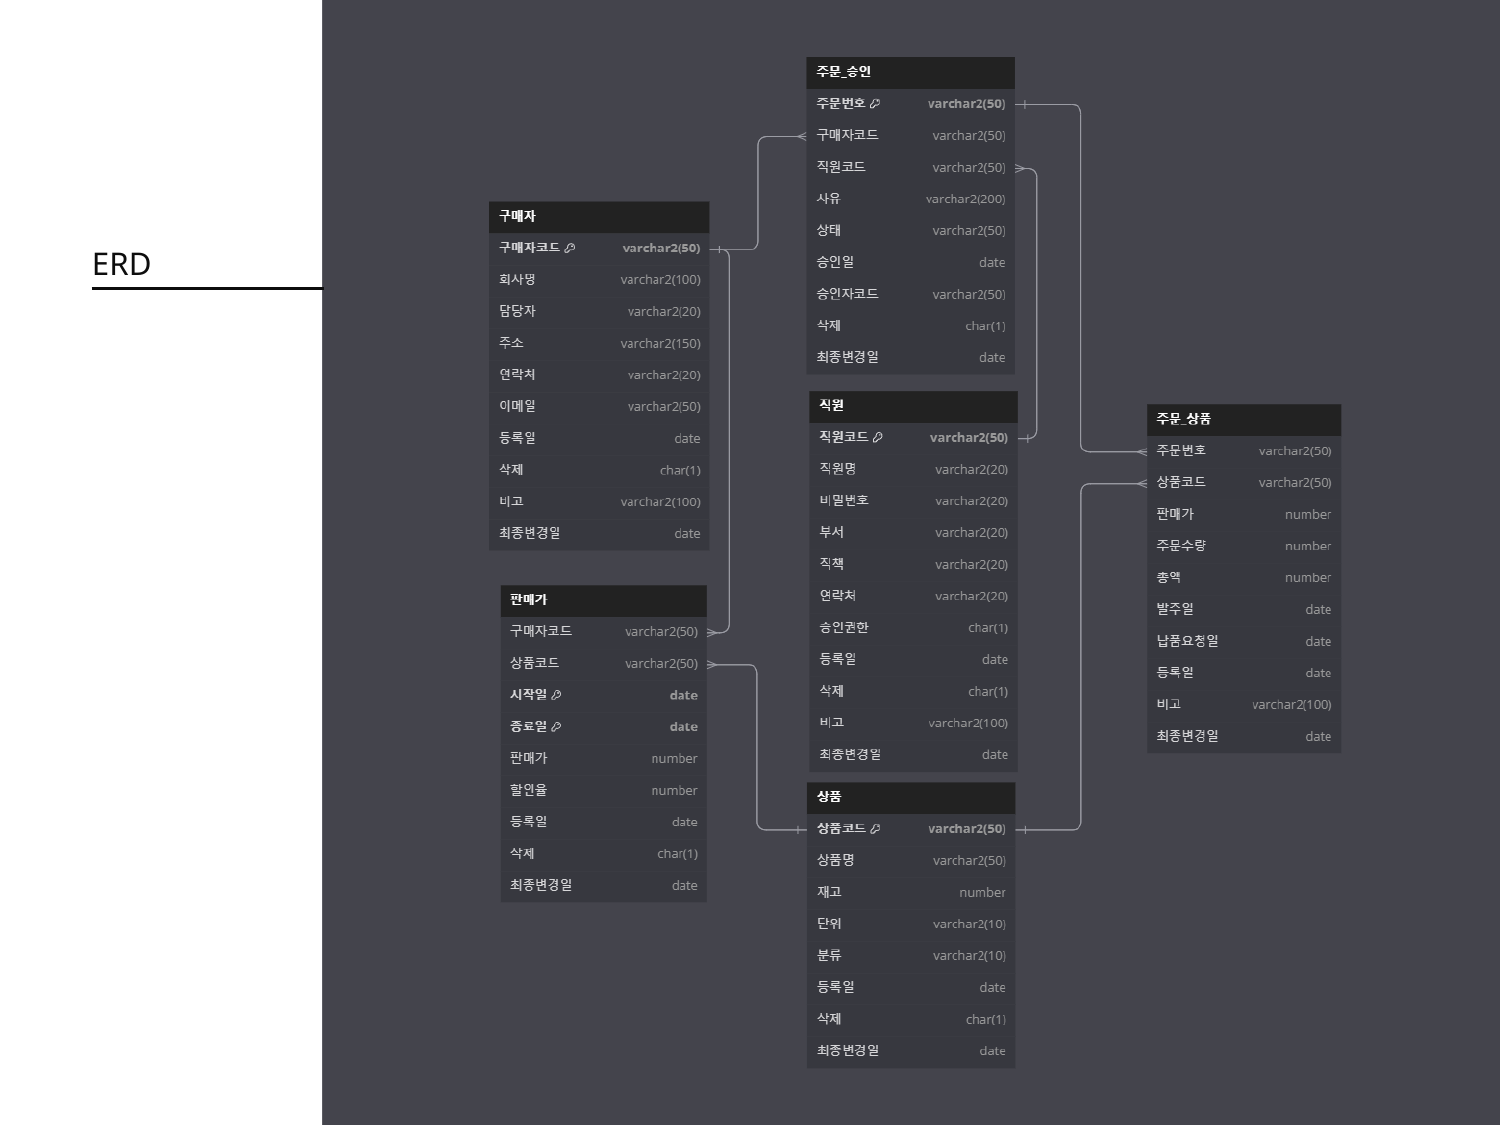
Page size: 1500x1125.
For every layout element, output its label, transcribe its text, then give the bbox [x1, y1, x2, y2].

text_box [0, 0, 323, 1125]
text_box ERD [77, 236, 300, 289]
picture [431, 0, 1404, 1125]
